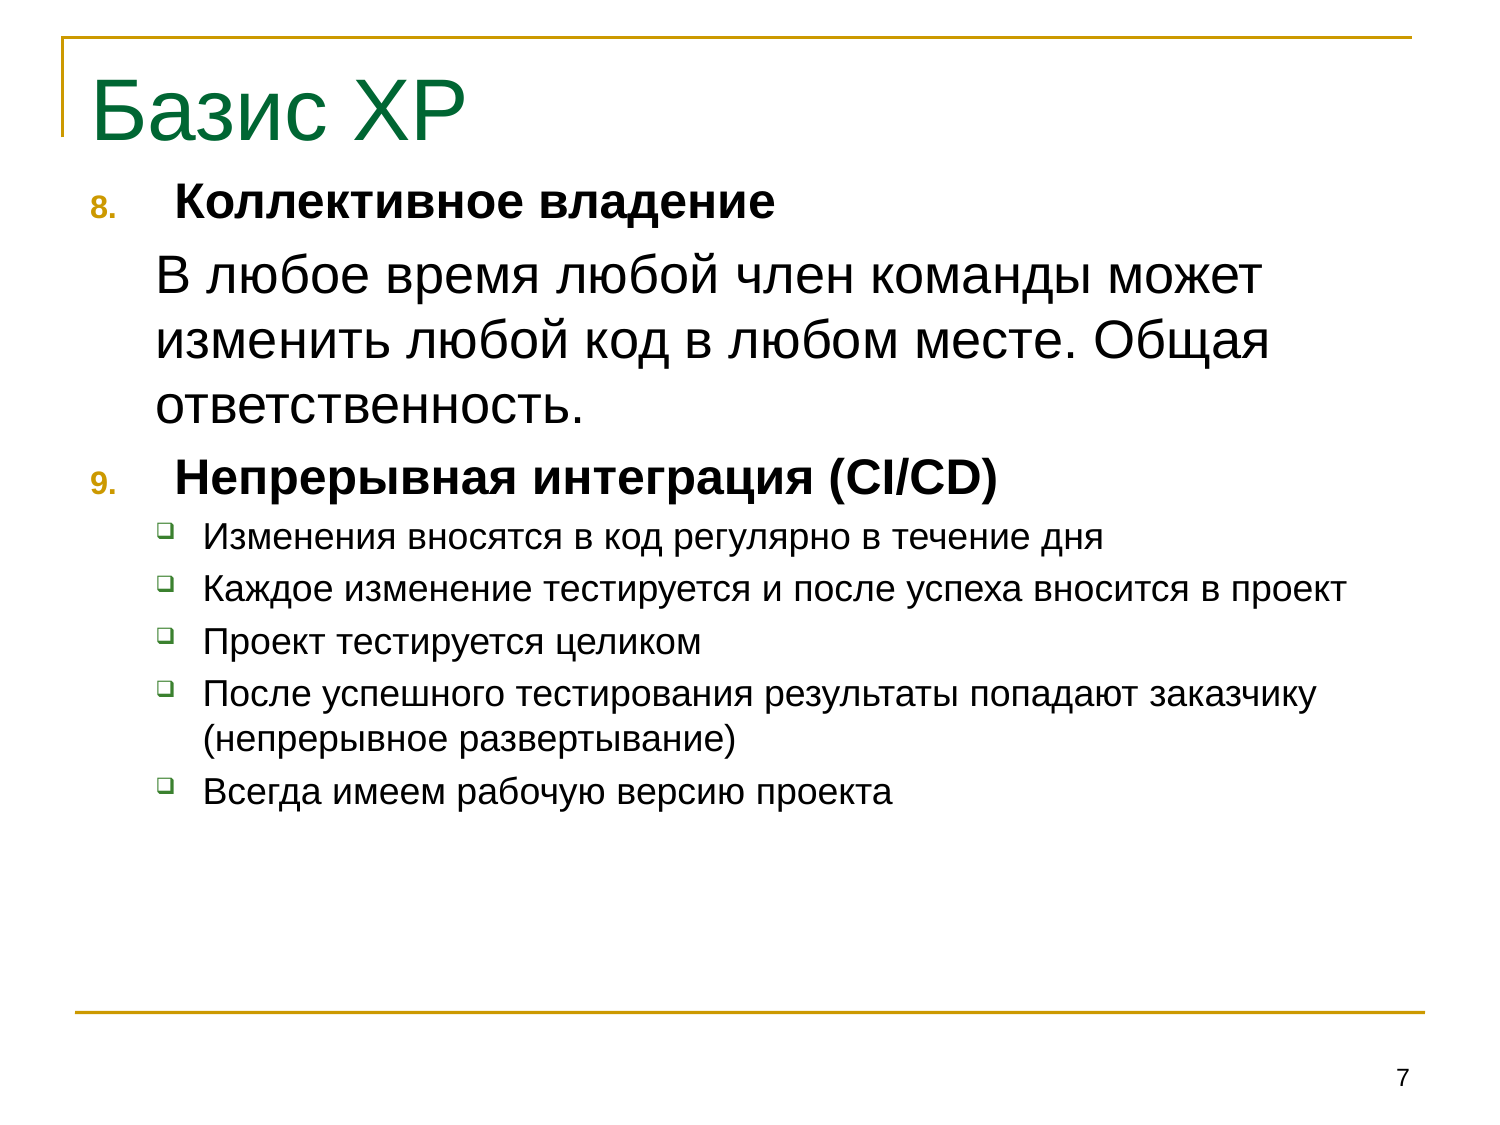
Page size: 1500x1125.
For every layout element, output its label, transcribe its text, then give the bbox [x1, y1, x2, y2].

slide_number 7 [1074, 1023, 1426, 1100]
list Коллективное владение В любое время любой член команды может изменить любой код в любом месте. Общая ответственность. Непрерывная интеграция (CI/CD) Изменения вносятся в код регулярно в течение дня Каждое изменение тестируется и после успеха вносится в проект Проект тестируется целиком После успешного тестирования результаты попадают заказчику (непрерывное развертывание) Всегда имеем рабочую версию проекта [74, 160, 1426, 1044]
title Базис XP [74, 45, 1426, 160]
